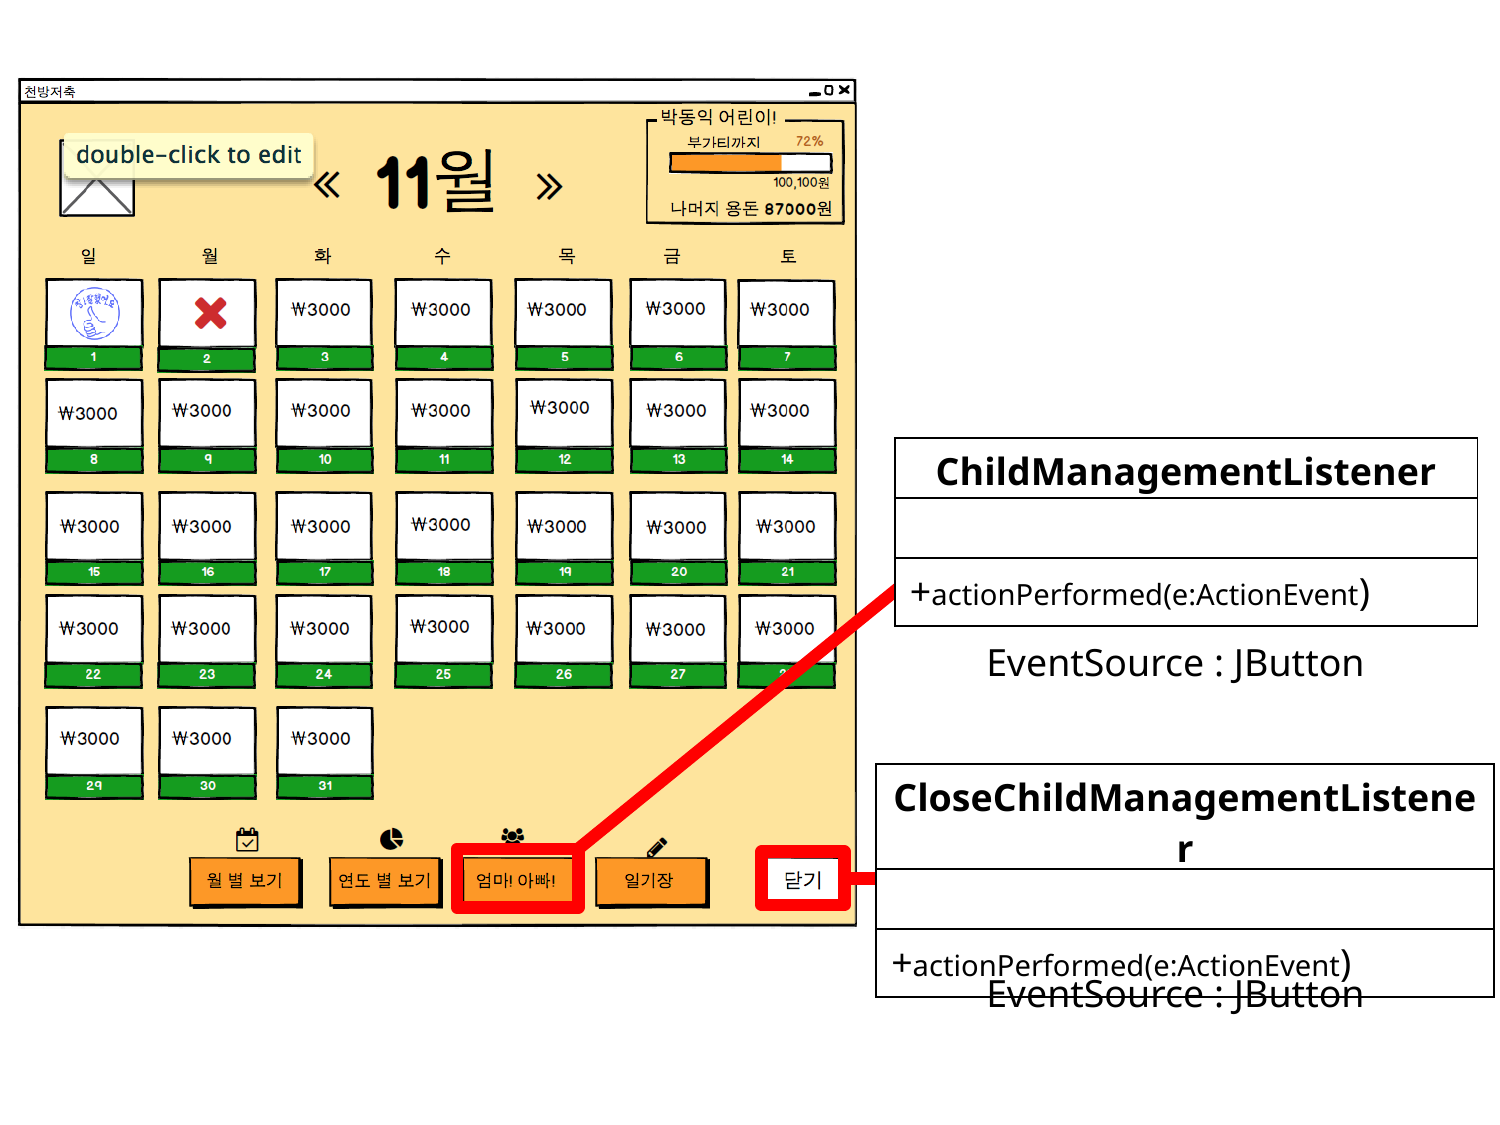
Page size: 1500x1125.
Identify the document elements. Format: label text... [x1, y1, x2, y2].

table_cell [877, 870, 1493, 928]
text_box EventSource : JButton [971, 962, 1380, 1023]
table_cell +actionPerformed(e:ActionEvent) [877, 930, 1493, 996]
table_cell +actionPerformed(e:ActionEvent) [896, 559, 1477, 625]
picture [17, 77, 857, 929]
table_header CloseChildManagementListener [877, 765, 1493, 868]
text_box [578, 573, 916, 850]
text_box EventSource : JButton [971, 631, 1380, 692]
table_cell [896, 499, 1477, 557]
table_header ChildManagementListener [896, 439, 1477, 497]
